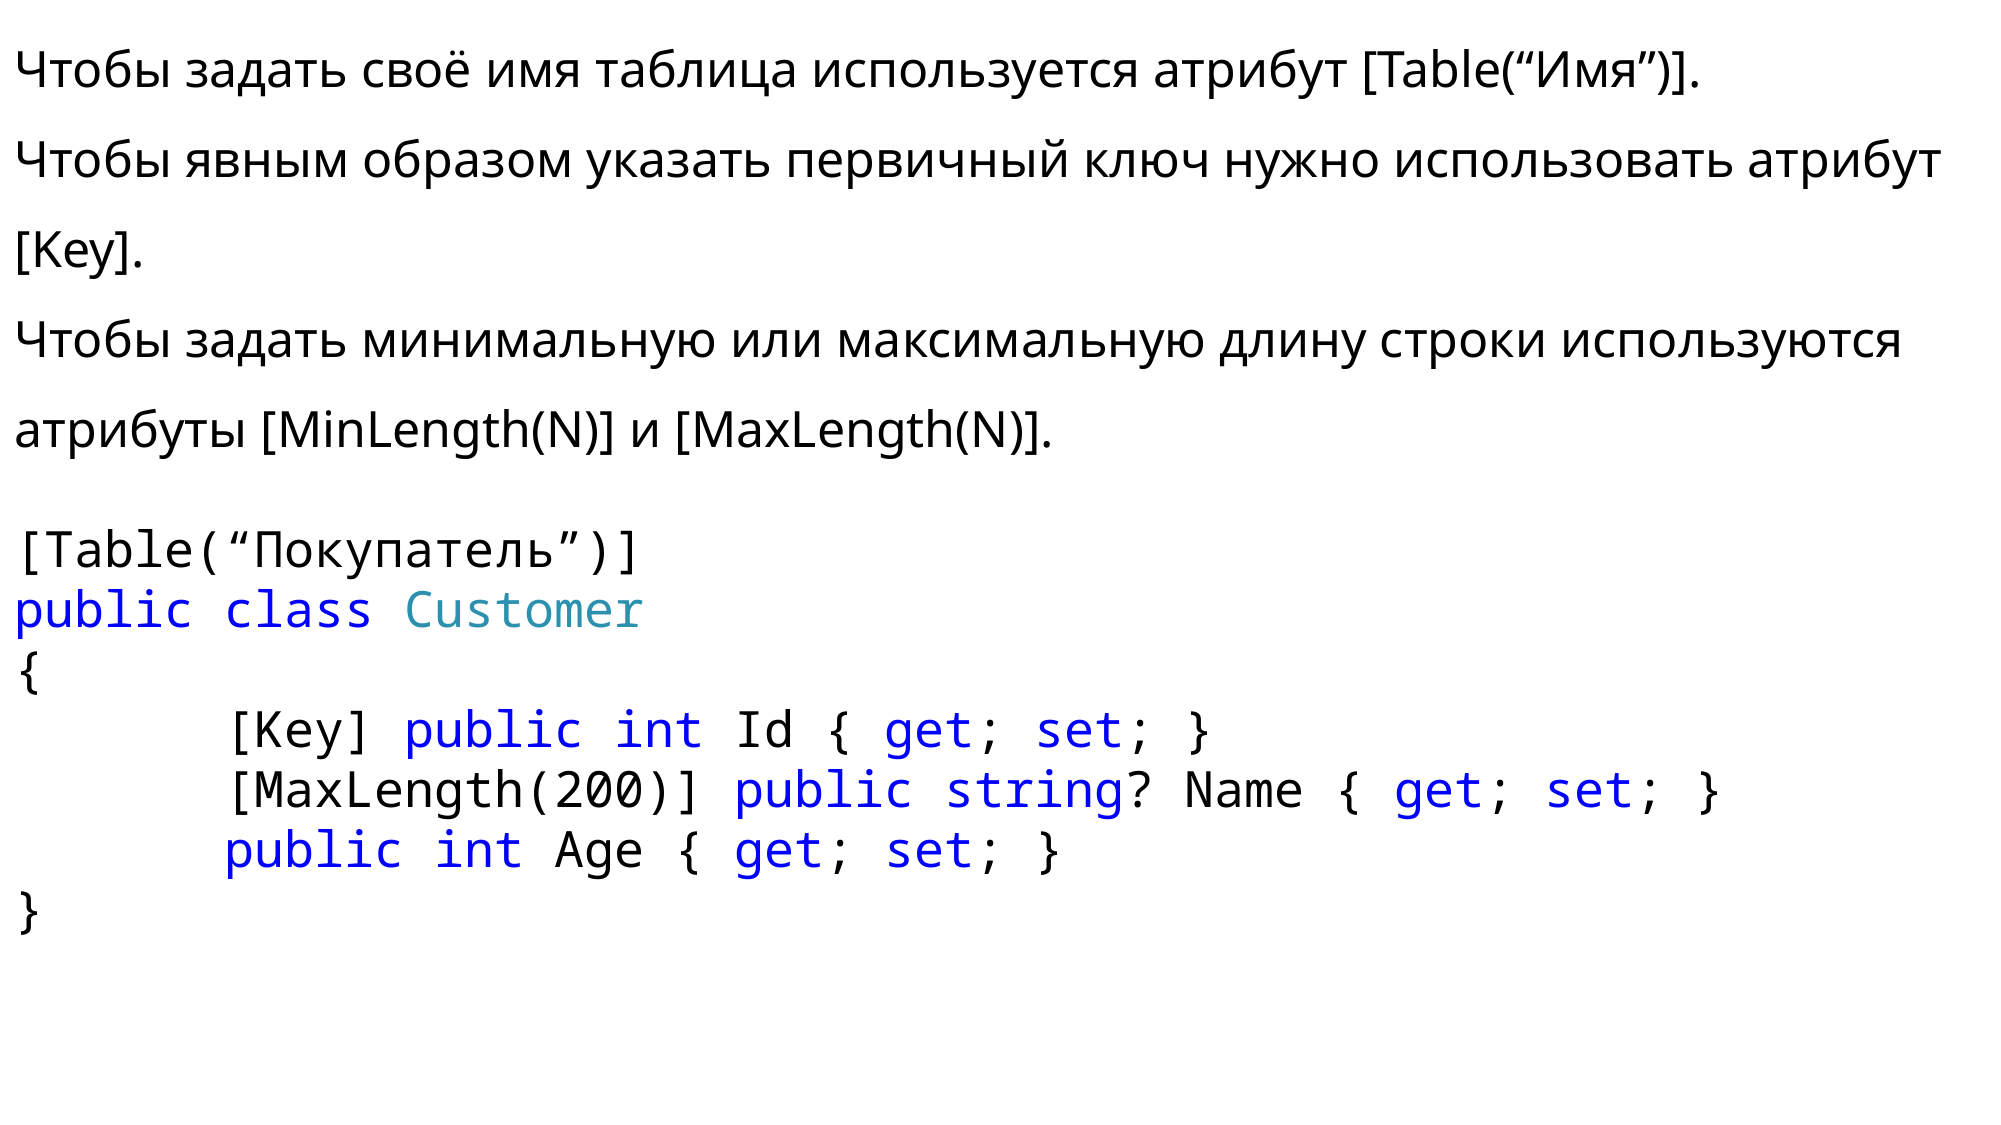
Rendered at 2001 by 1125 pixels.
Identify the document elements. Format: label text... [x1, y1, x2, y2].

text_box Чтобы задать своё имя таблица используется атрибут [Table(“Имя”)]. Чтобы явным образом указать первичный ключ нужно использовать атрибут [Key]. Чтобы задать минимальную или максимальную длину строки используются атрибуты [MinLength(N)] и [MaxLength(N)]. [Table(“Покупатель”)] public class Customer { [Key] public int Id { get; set; } [MaxLength(200)] public string? Name { get; set; } public int Age { get; set; } } [0, 0, 2000, 945]
